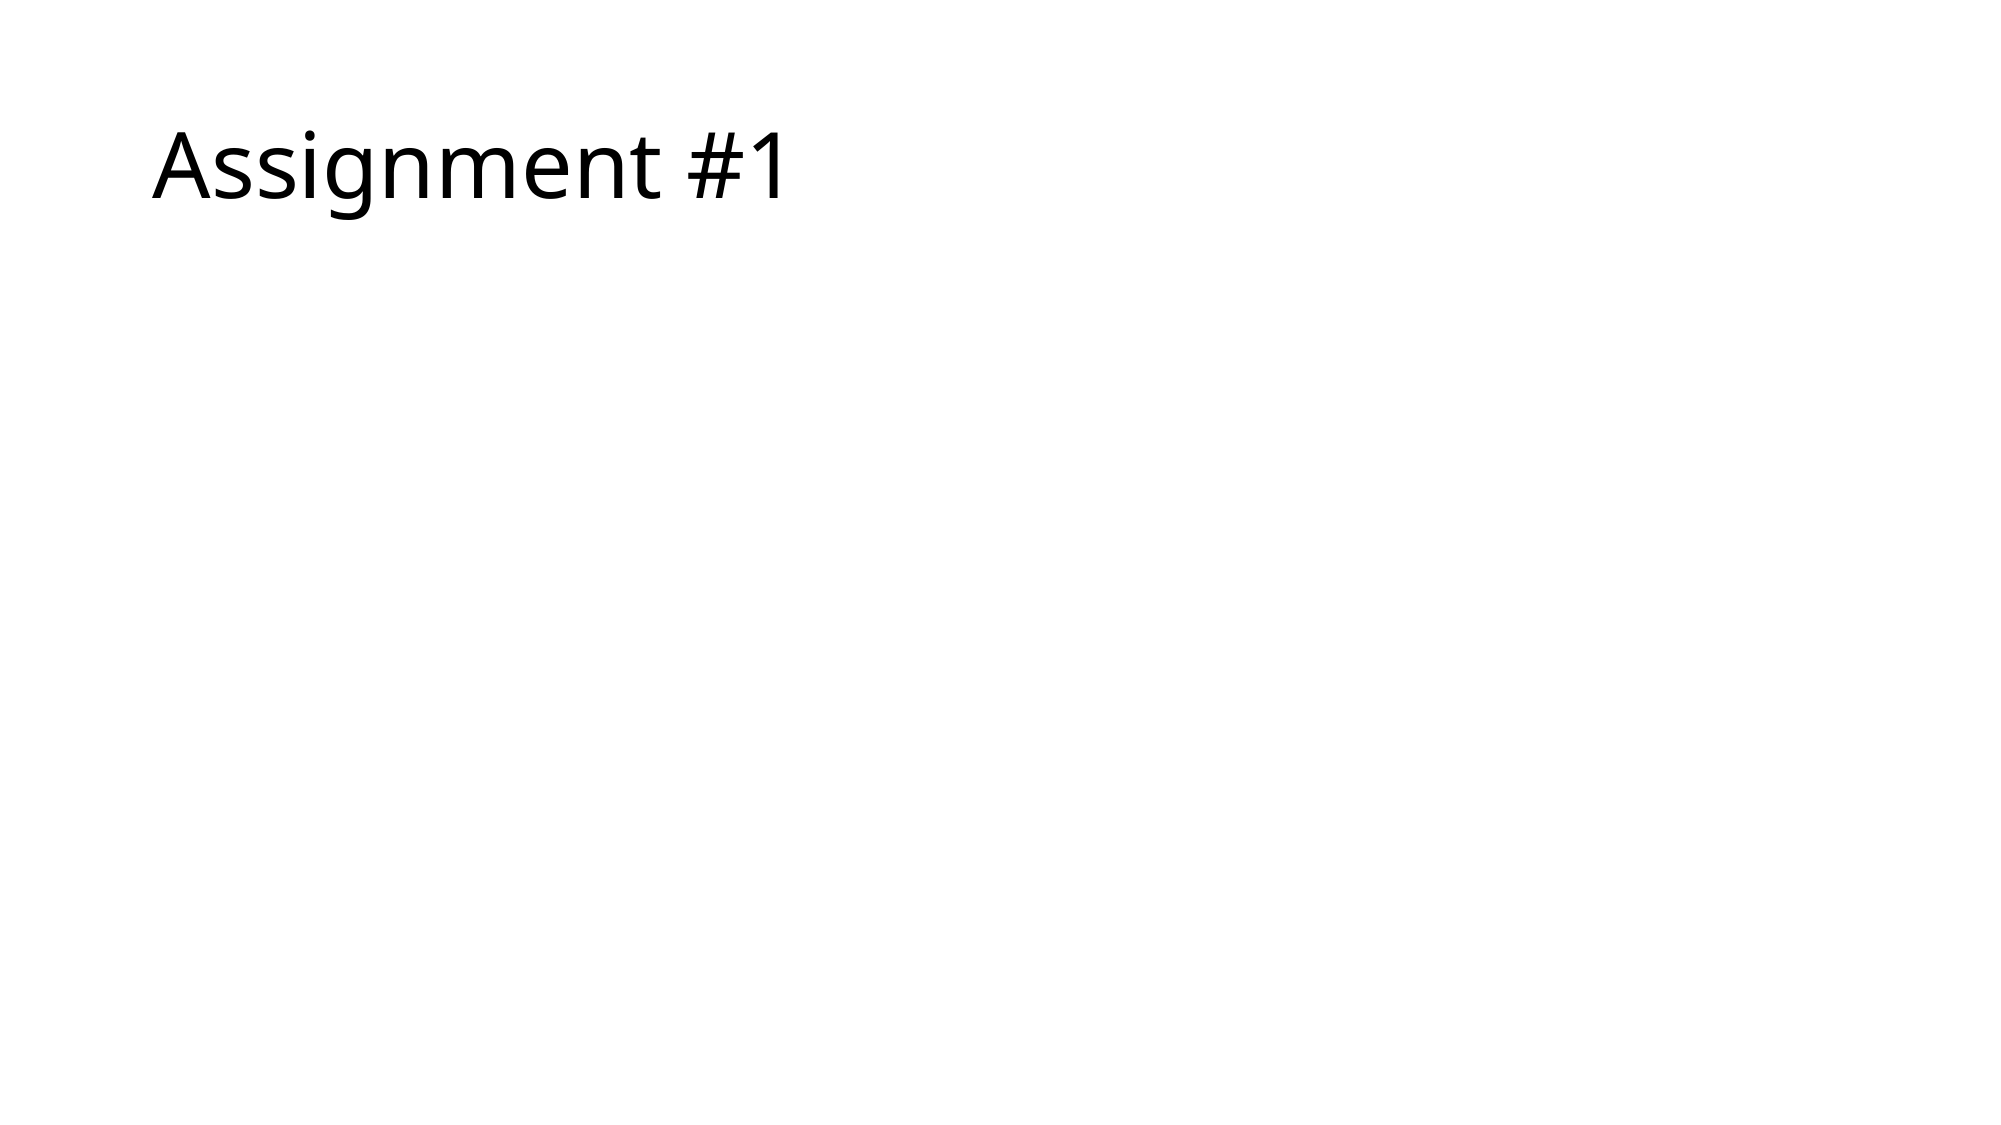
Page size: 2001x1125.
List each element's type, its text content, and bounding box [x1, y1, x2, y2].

title Assignment #1 [137, 59, 1863, 278]
